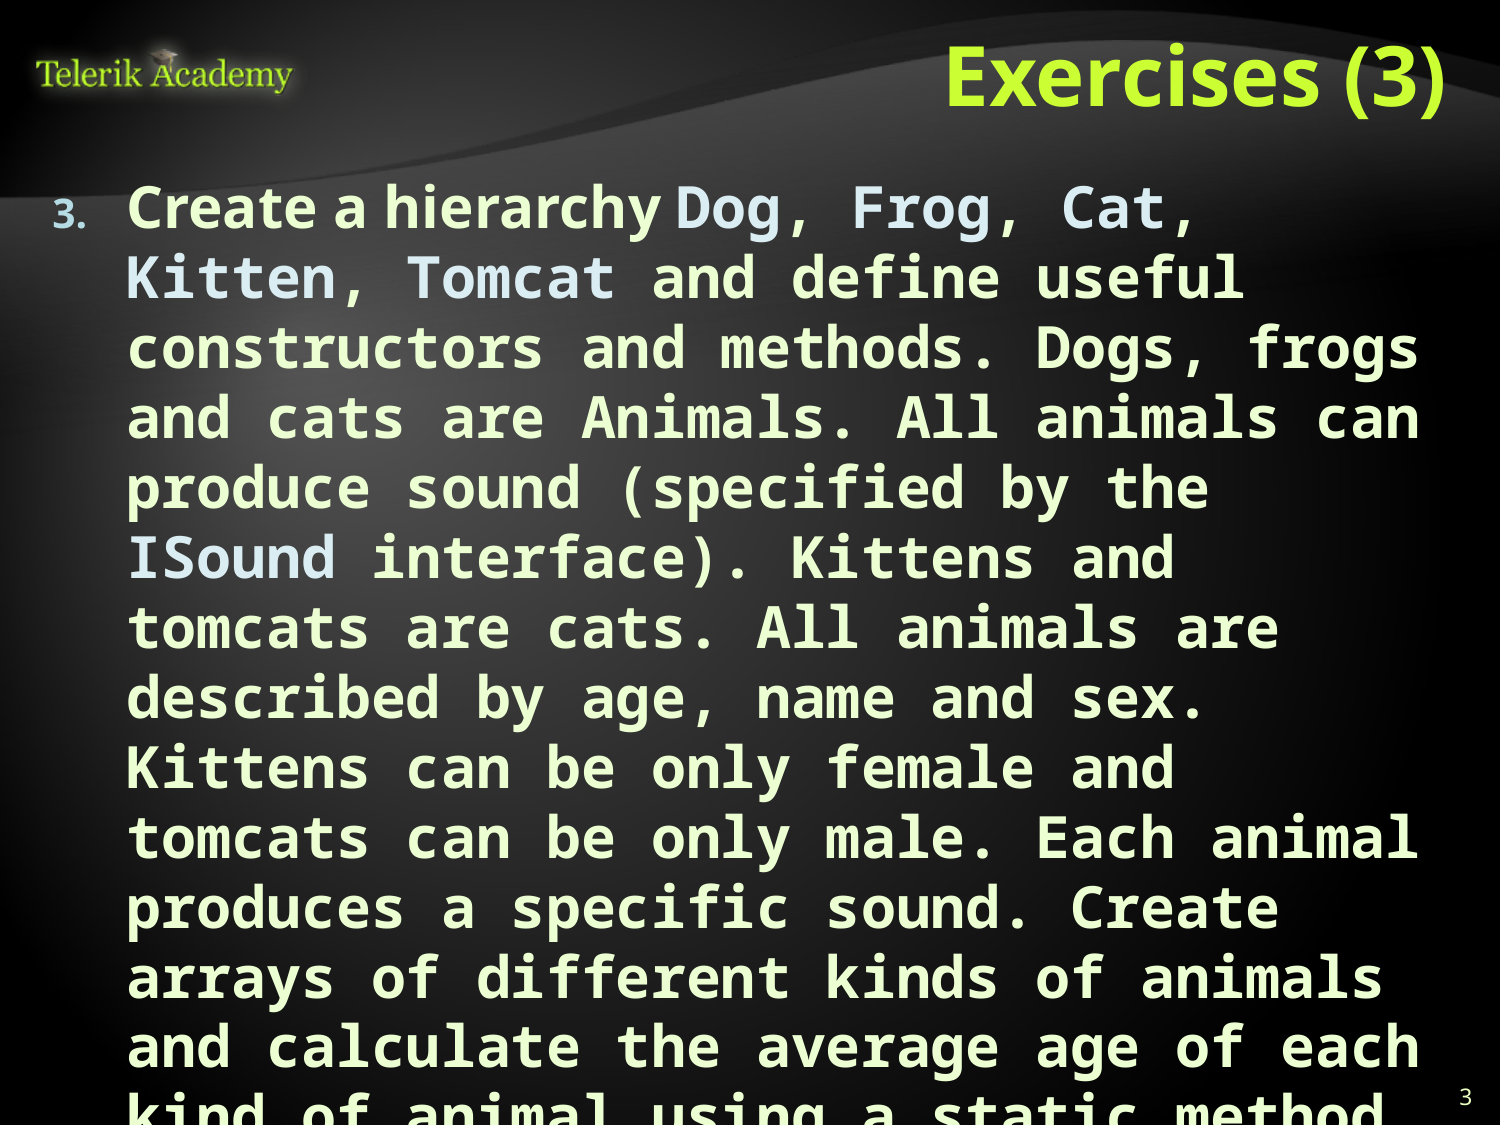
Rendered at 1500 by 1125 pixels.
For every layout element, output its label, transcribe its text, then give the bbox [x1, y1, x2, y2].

text_box 3 [1412, 1074, 1488, 1113]
picture [0, 0, 1500, 1125]
list Create a hierarchy Dog, Frog, Cat, Kitten, Tomcat and define useful constructors and methods. Dogs, frogs and cats are Animals. All animals can produce sound (specified by the ISound interface). Kittens and tomcats are cats. All animals are described by age, name and sex. Kittens can be only female and tomcats can be only male. Each animal produces a specific sound. Create arrays of different kinds of animals and calculate the average age of each kind of animal using a static method (you may use LINQ). [37, 162, 1463, 1100]
title Exercises (3) [300, 12, 1463, 150]
